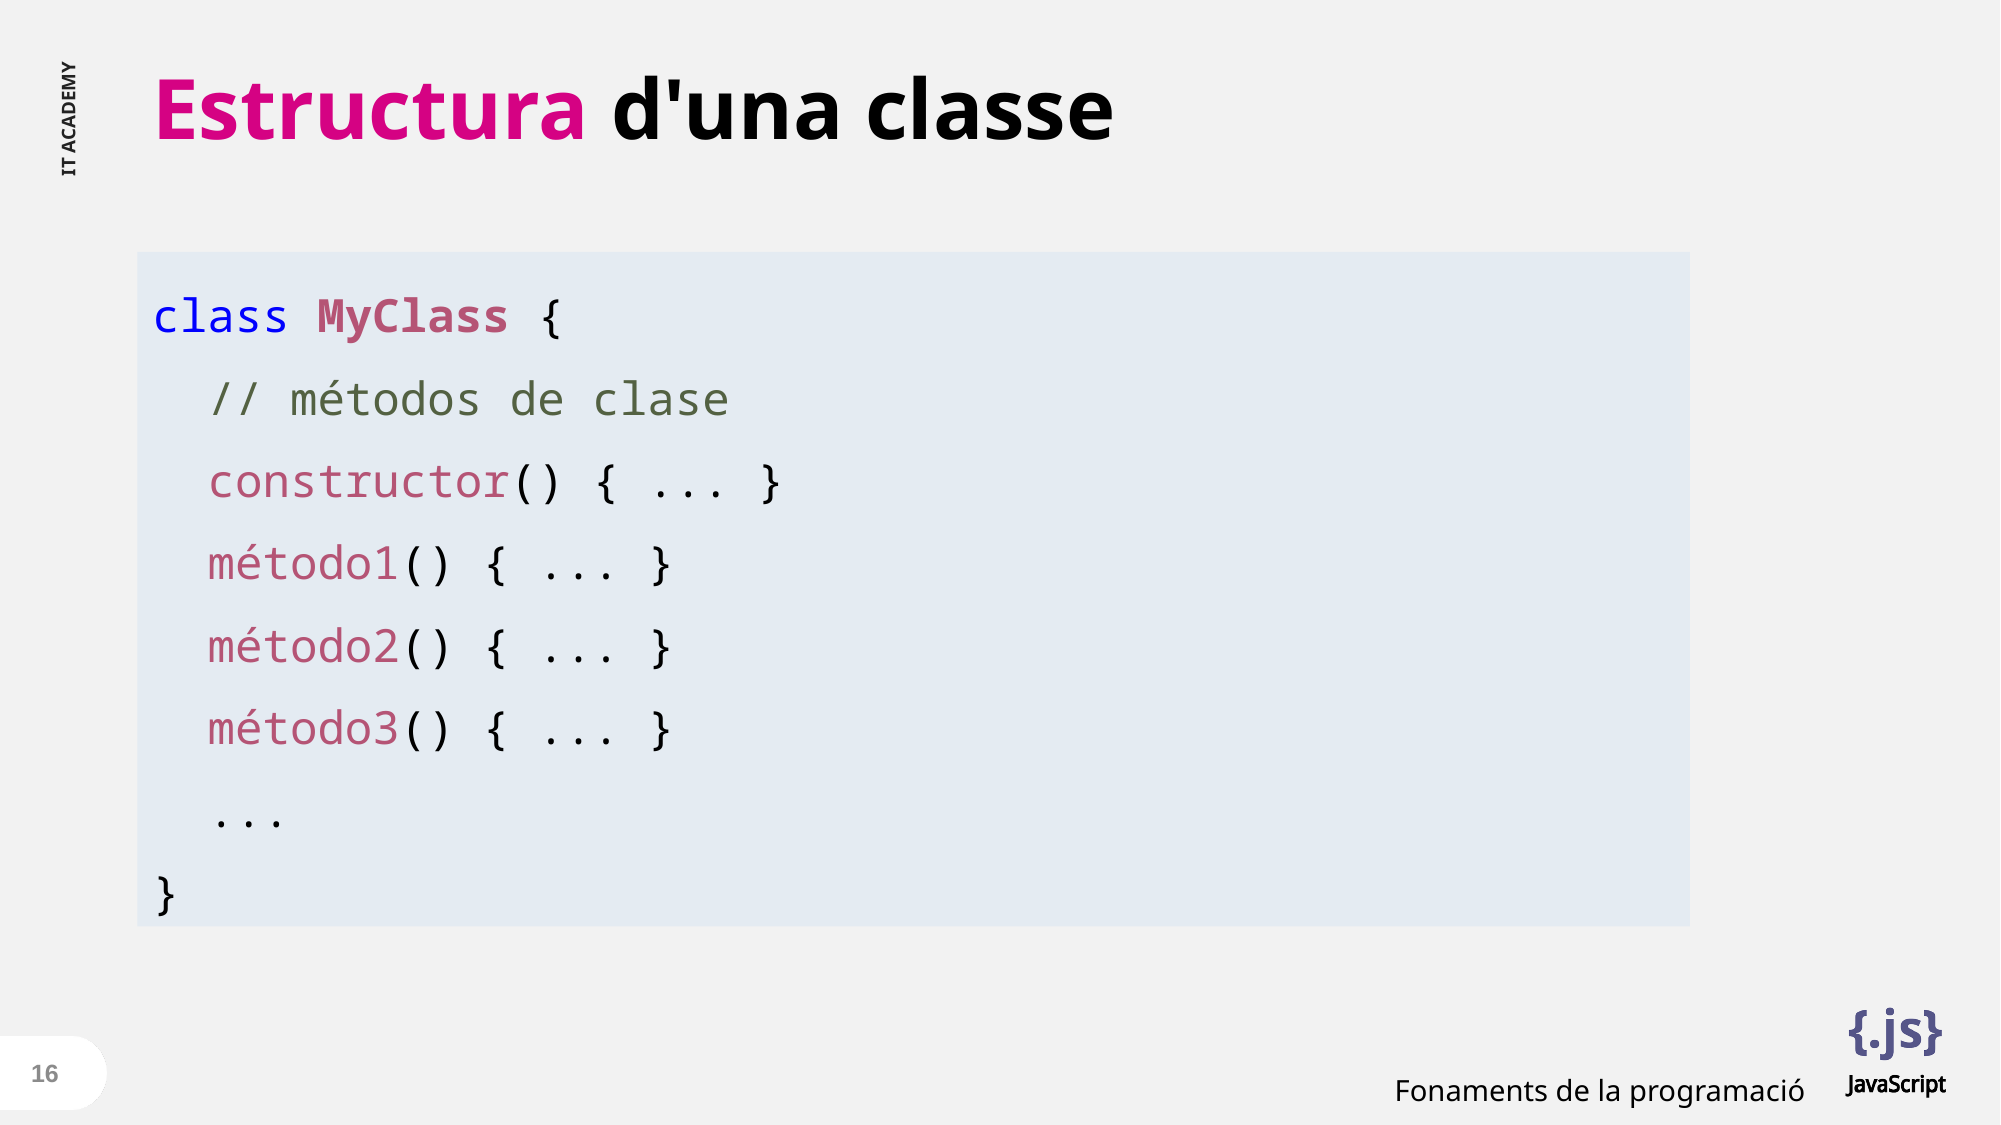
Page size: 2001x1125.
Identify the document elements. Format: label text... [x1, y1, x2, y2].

picture [1839, 991, 1952, 1109]
title Estructura d'una classe [137, 59, 1854, 215]
picture [0, 1036, 107, 1110]
text_box class MyClass { // métodos de clase constructor() { ... } método1() { ... } método2() { ... } método3() { ... } ... } [137, 251, 1690, 927]
slide_number 16 [0, 1042, 90, 1103]
